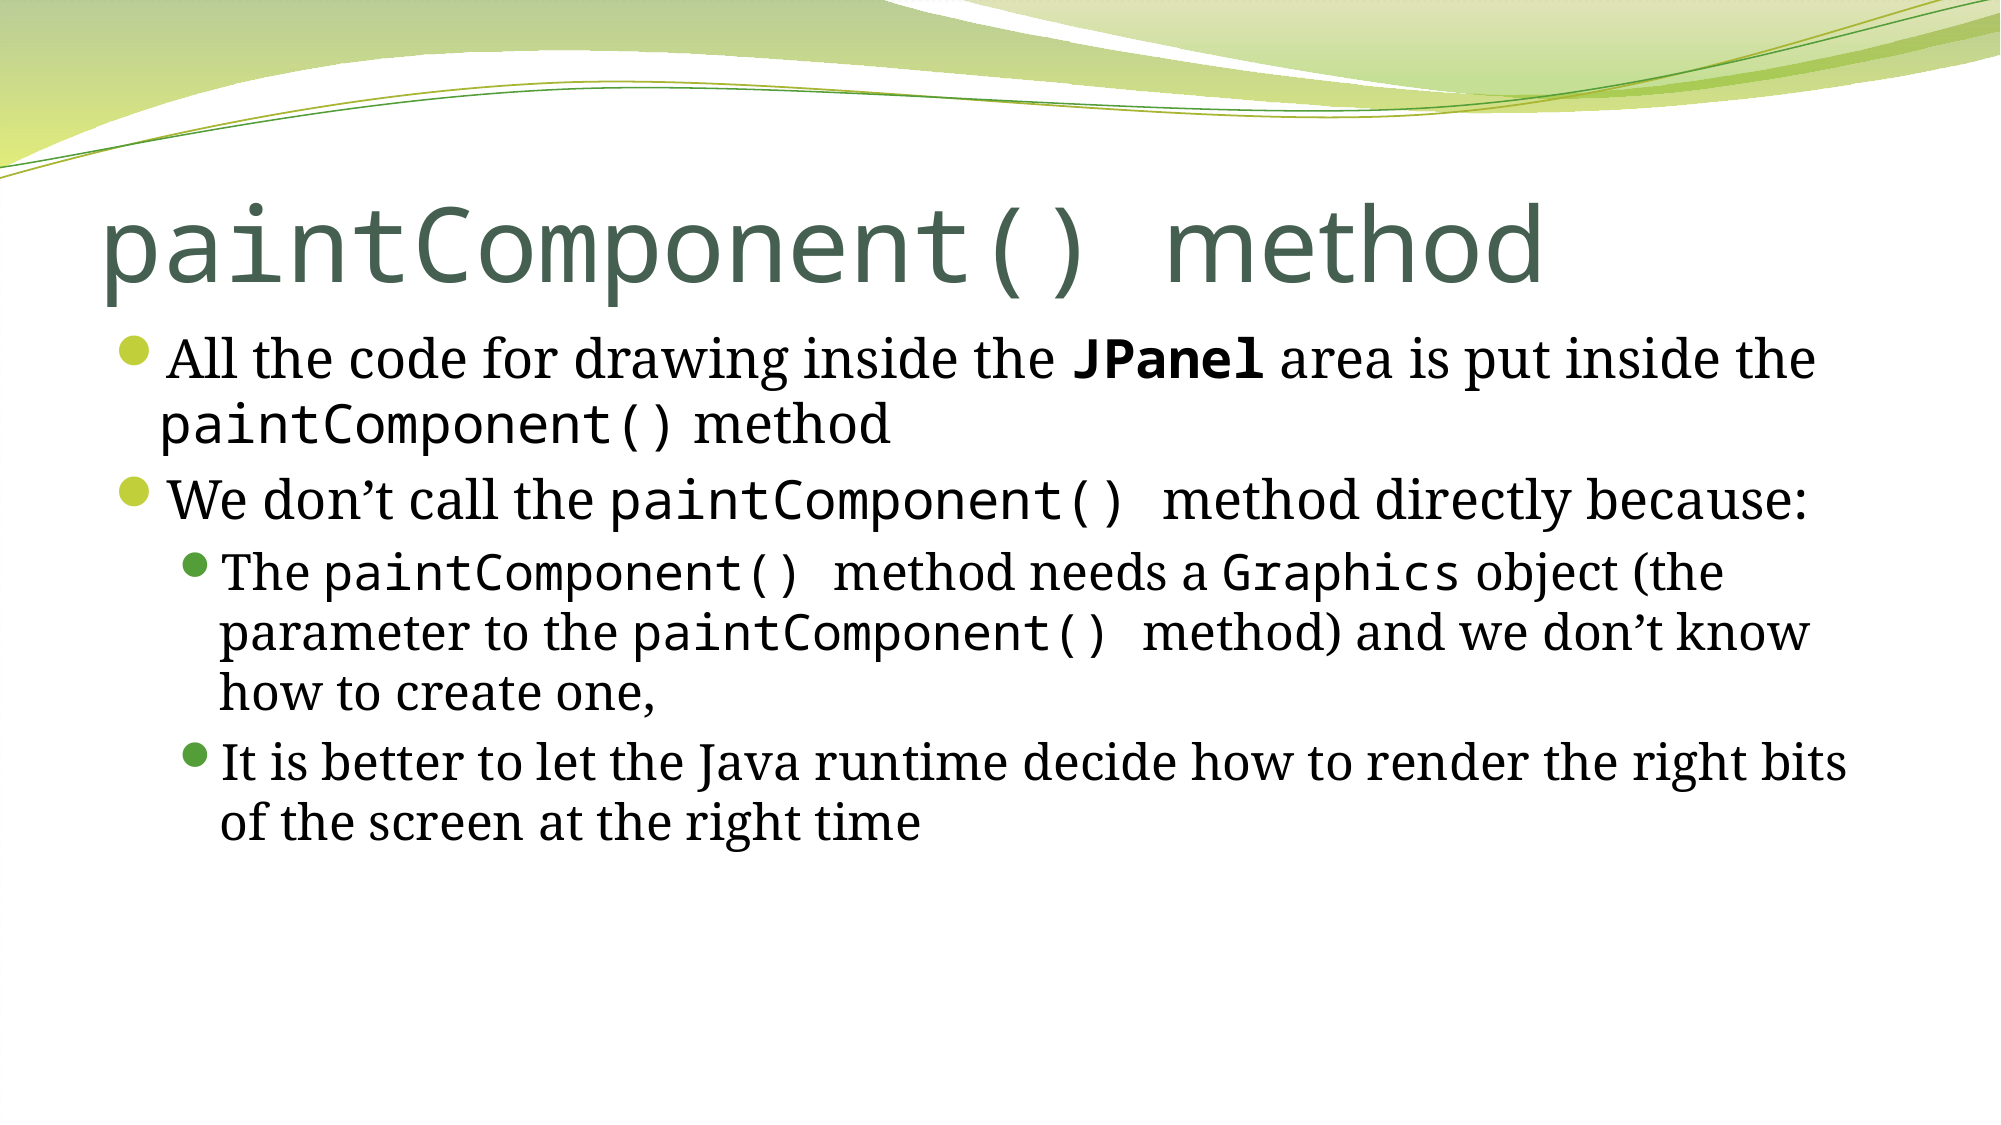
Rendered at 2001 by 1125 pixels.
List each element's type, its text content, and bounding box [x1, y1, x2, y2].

list All the code for drawing inside the JPanel area is put inside the paintComponent() method We don’t call the paintComponent() method directly because: The paintComponent() method needs a Graphics object (the parameter to the paintComponent() method) and we don’t know how to create one, It is better to let the Java runtime decide how to render the right bits of the screen at the right time [99, 317, 1900, 1038]
title paintComponent() method [99, 115, 1900, 303]
